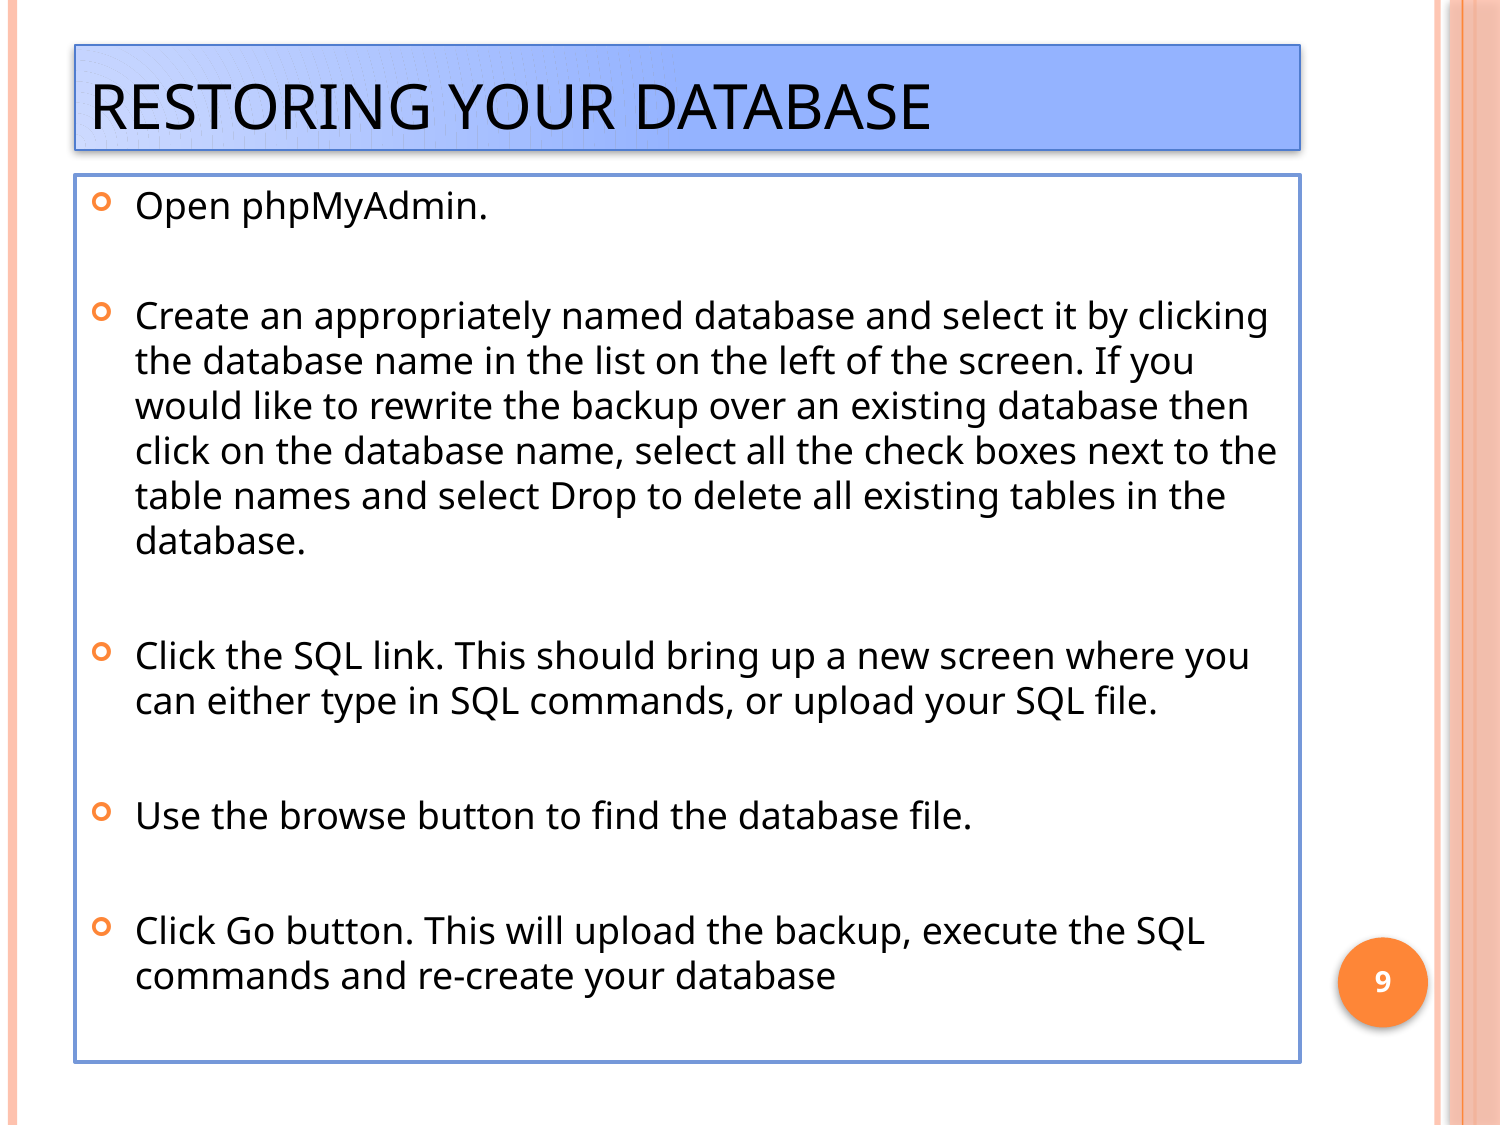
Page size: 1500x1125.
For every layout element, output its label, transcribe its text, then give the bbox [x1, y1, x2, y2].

slide_number 9 [1333, 940, 1434, 1027]
list Open phpMyAdmin. Create an appropriately named database and select it by clicking the database name in the list on the left of the screen. If you would like to rewrite the backup over an existing database then click on the database name, select all the check boxes next to the table names and select Drop to delete all existing tables in the database. Click the SQL link. This should bring up a new screen where you can either type in SQL commands, or upload your SQL file. Use the browse button to find the database file. Click Go button. This will upload the backup, execute the SQL commands and re-create your database [73, 173, 1302, 1064]
title Restoring your database [74, 44, 1301, 151]
